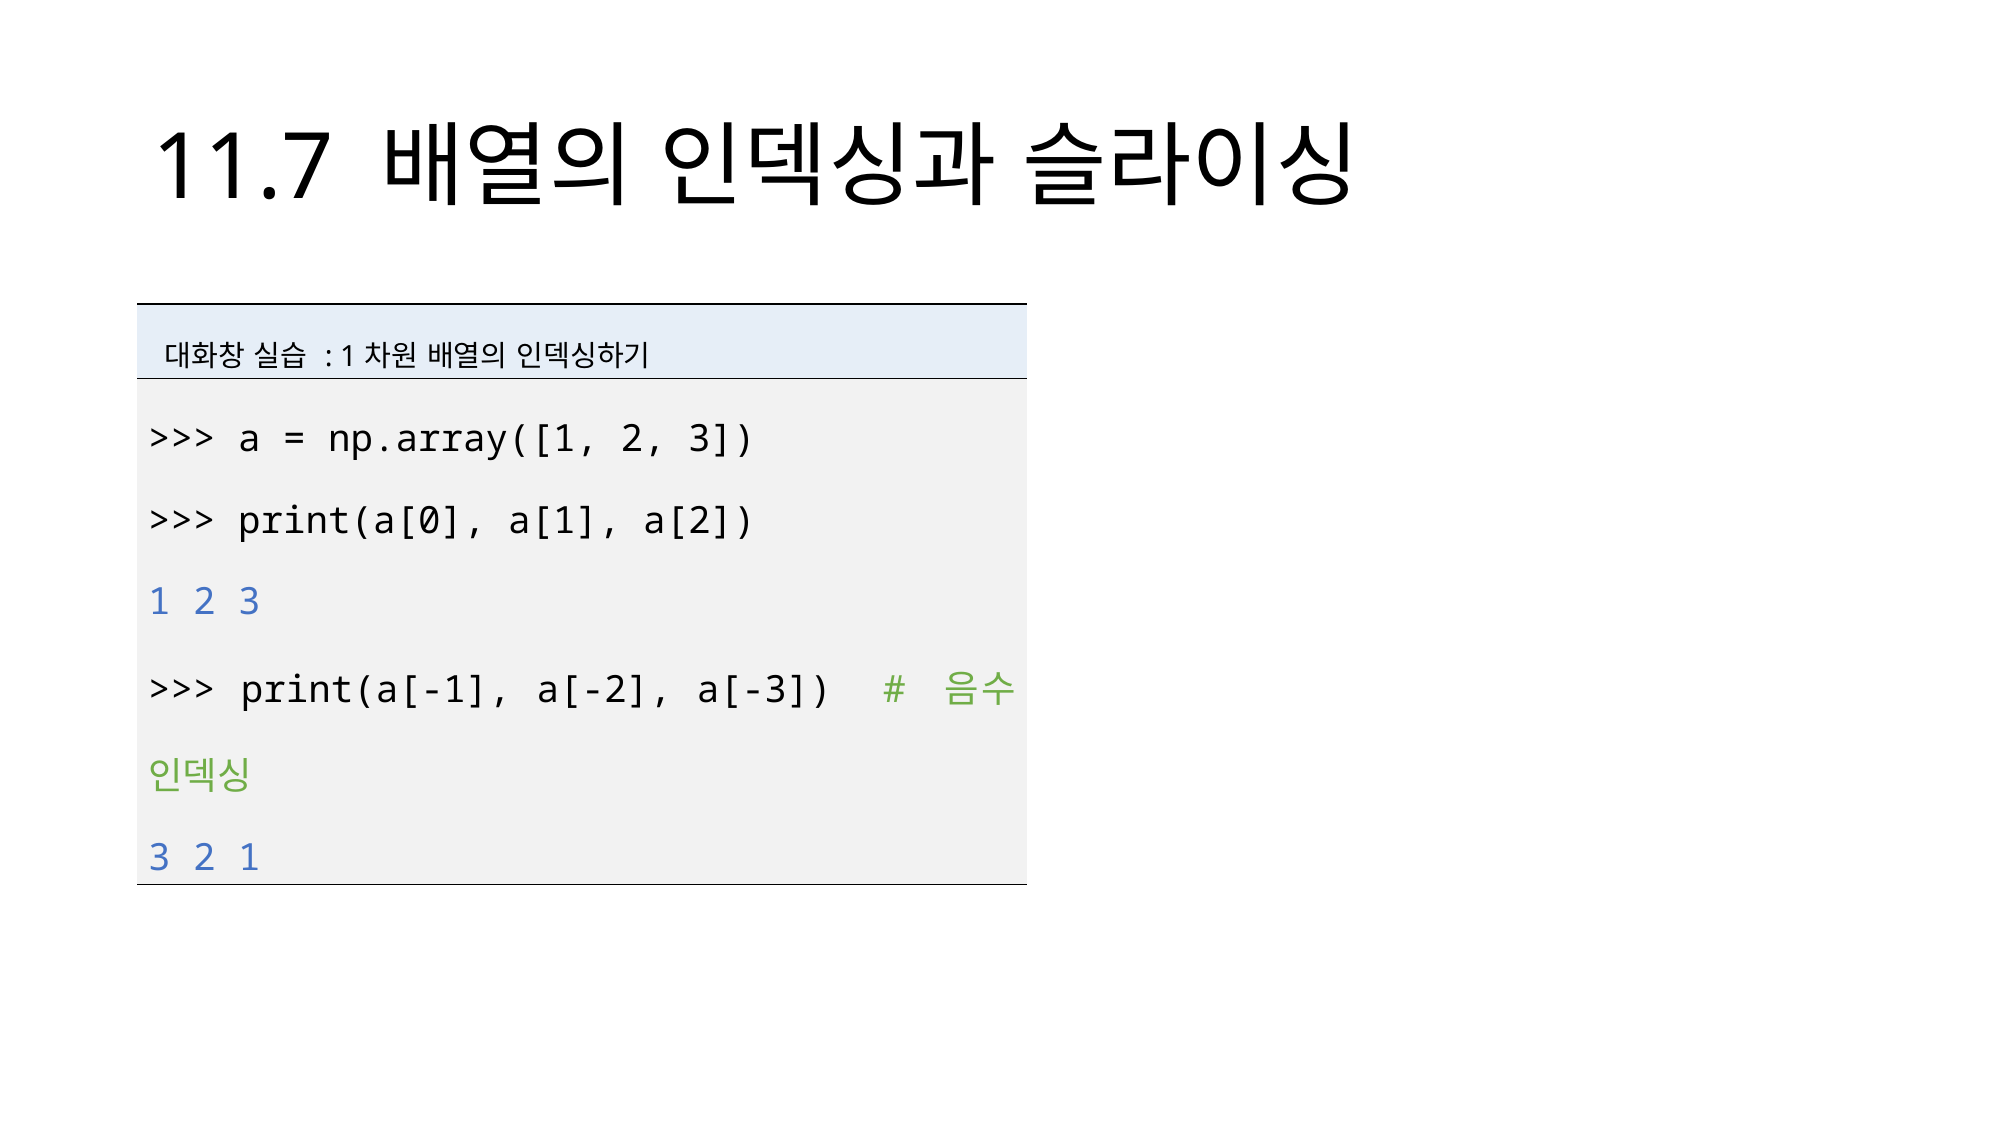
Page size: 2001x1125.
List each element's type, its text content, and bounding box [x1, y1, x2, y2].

table_header 대화창 실습 : 1차원 배열의 인덱싱하기 [137, 305, 1027, 378]
title 11.7 배열의 인덱싱과 슬라이싱 [137, 59, 1863, 278]
table_cell >>> a = np.array([1, 2, 3]) >>> print(a[0], a[1], a[2]) 1 2 3 >>> print(a[-1], a[-2], a[-3]) # 음수 인덱싱 3 2 1 [137, 379, 1027, 884]
